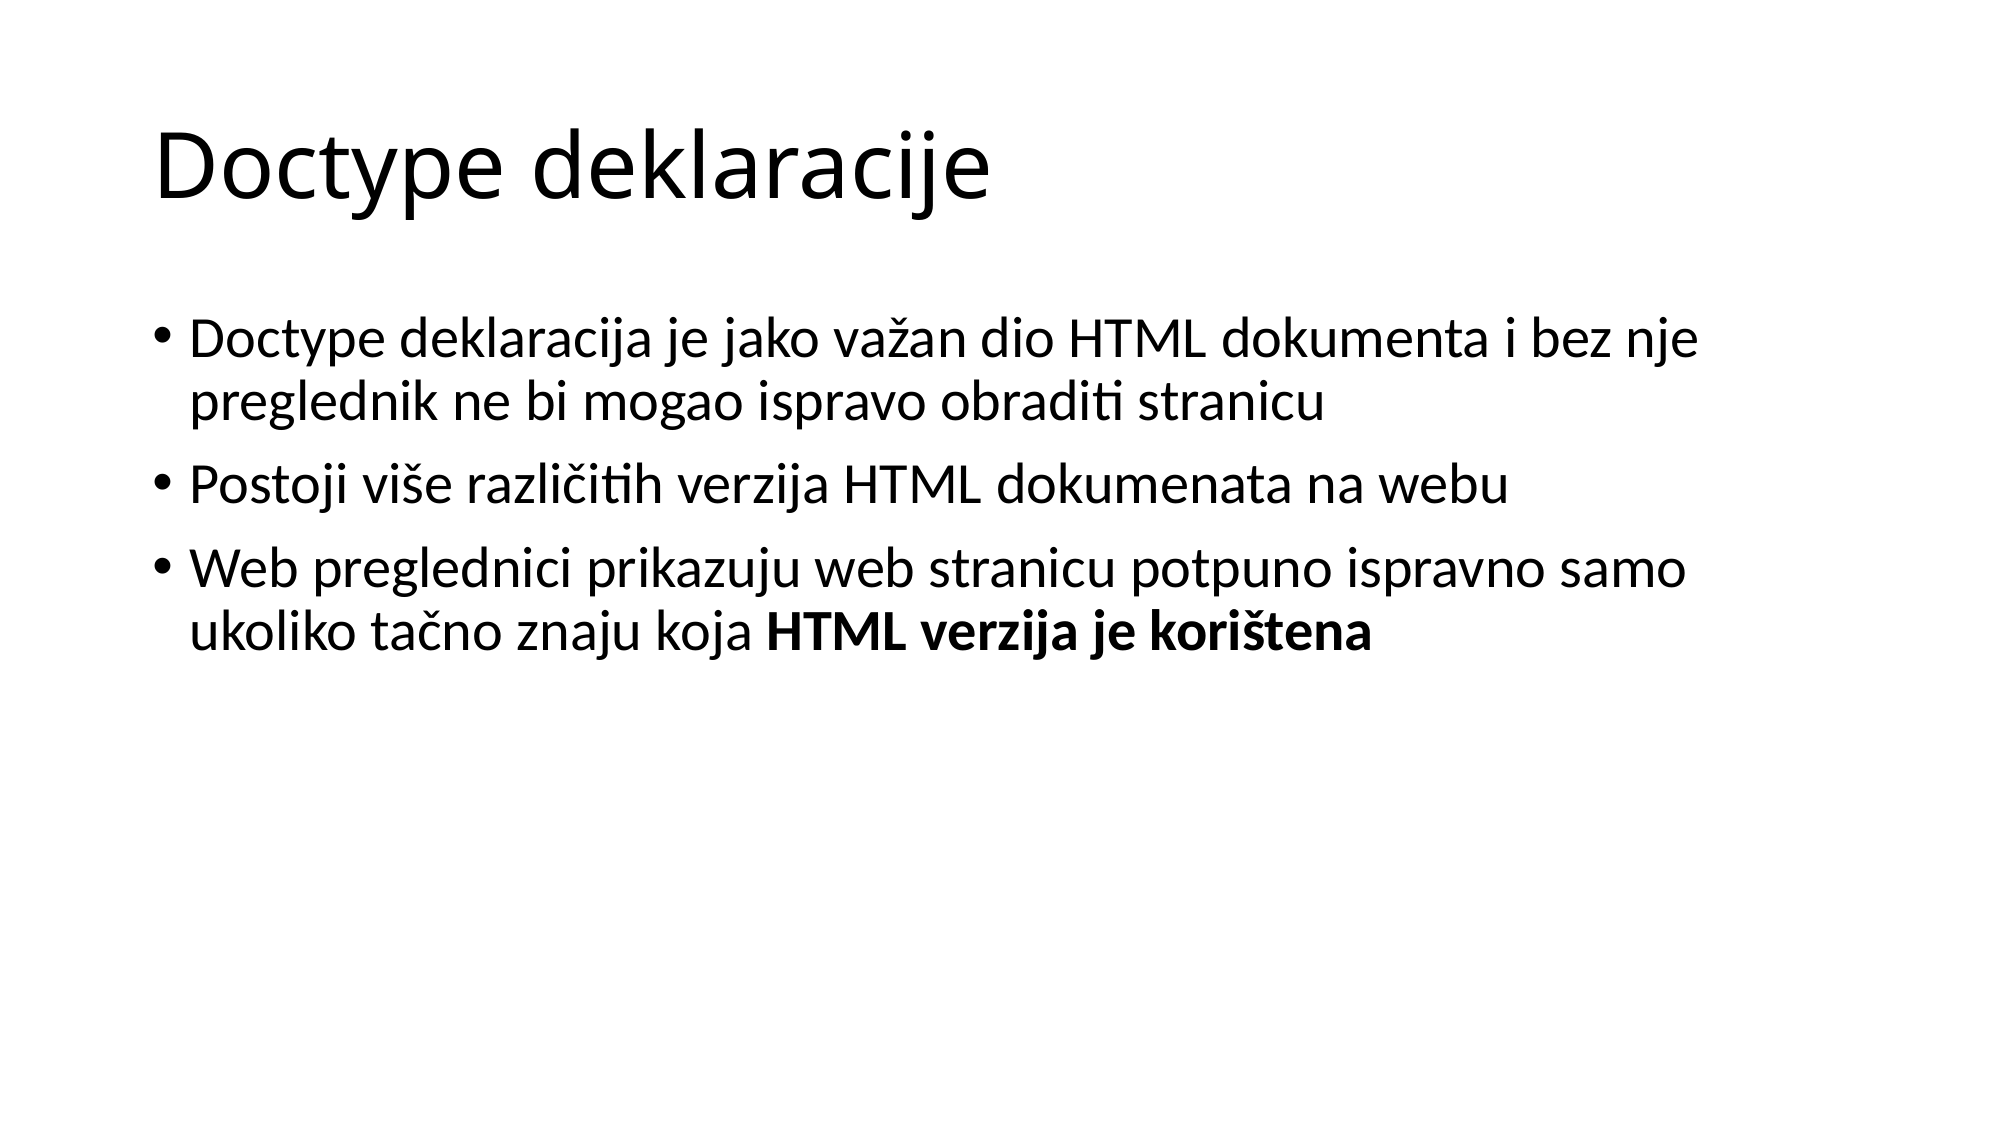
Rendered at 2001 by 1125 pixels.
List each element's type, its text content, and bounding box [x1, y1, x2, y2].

title Doctype deklaracije​ [137, 59, 1863, 278]
list Doctype deklaracija je jako važan dio HTML dokumenta i bez nje preglednik ne bi mogao ispravo obraditi stranicu​ Postoji više različitih verzija HTML dokumenata na webu​ Web preglednici prikazuju web stranicu potpuno ispravno samo ukoliko tačno znaju koja HTML verzija je korištena​ [137, 299, 1863, 1014]
